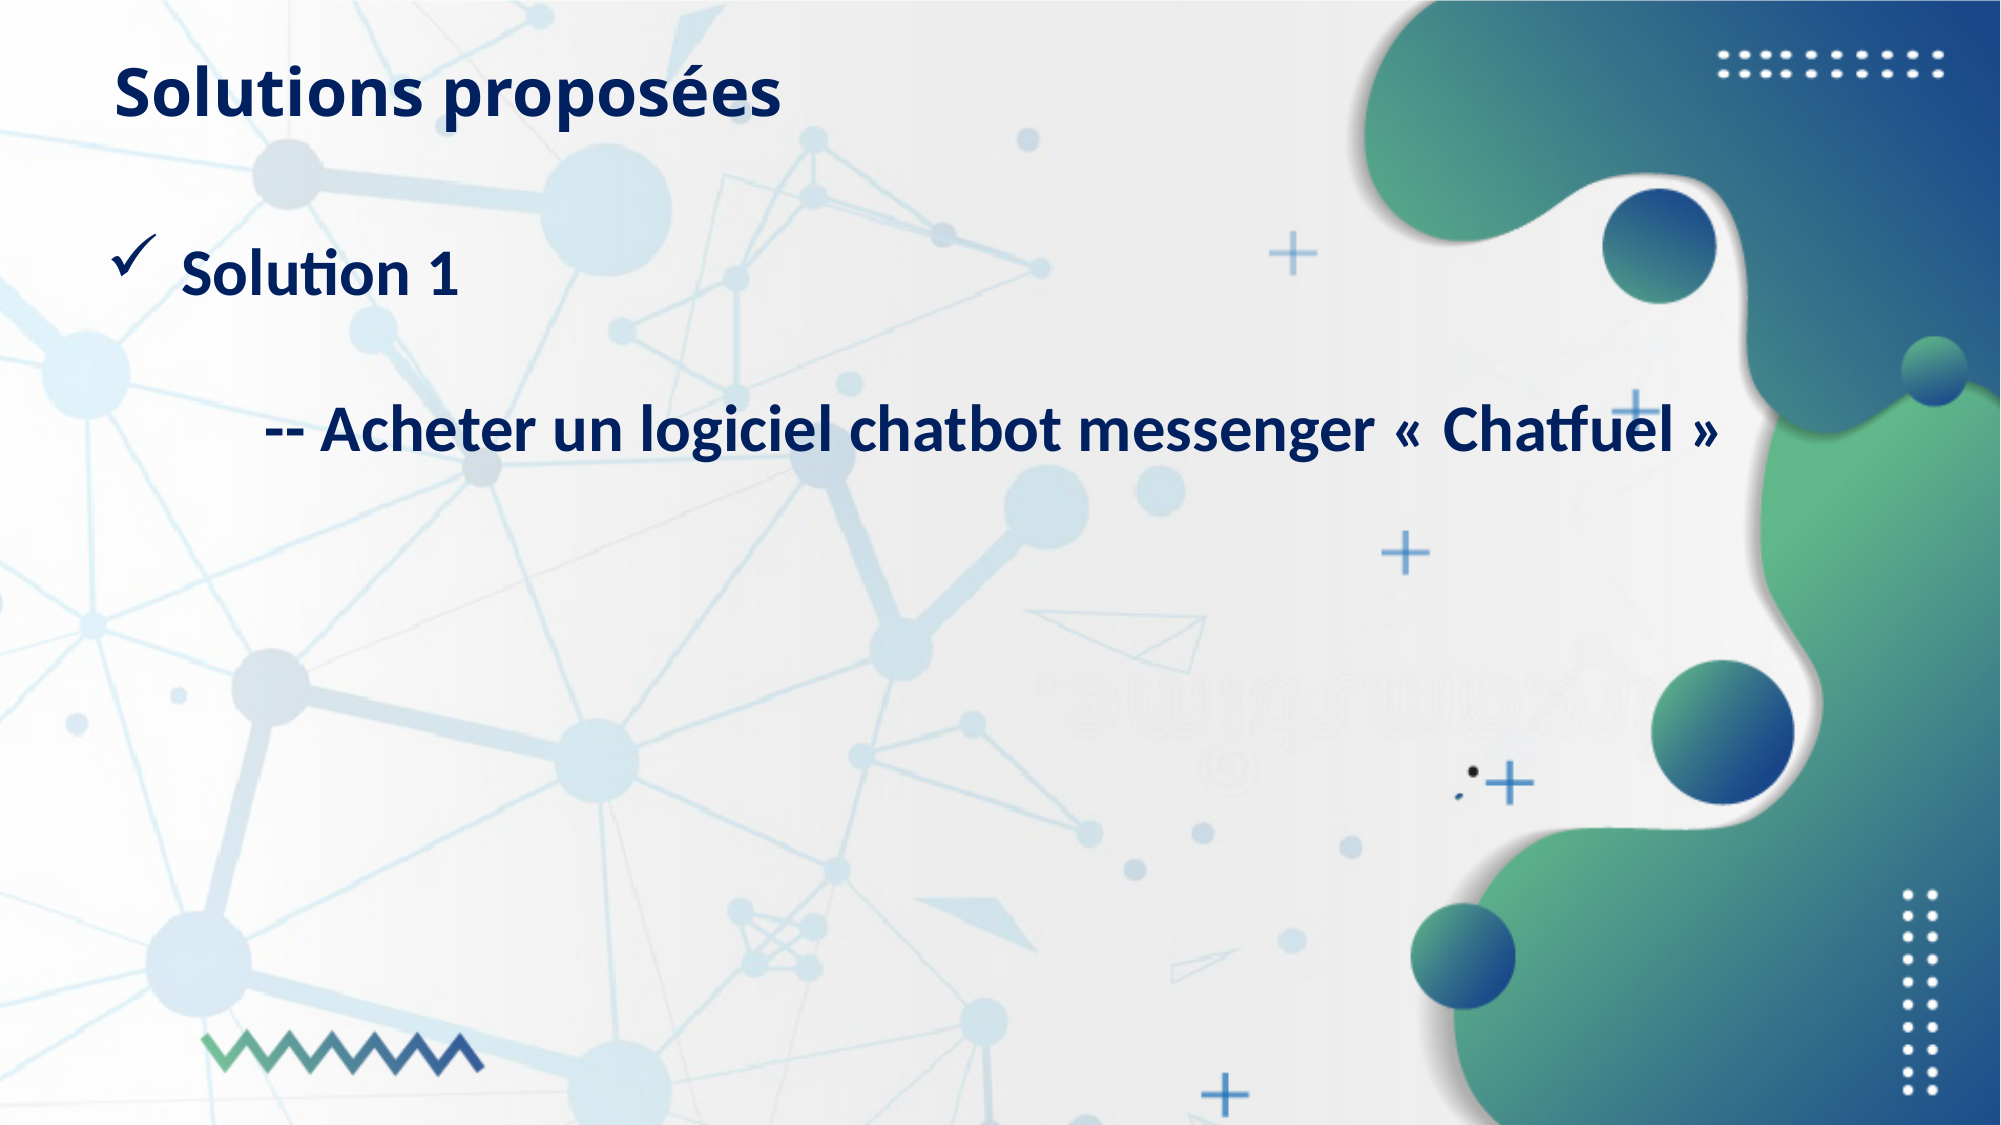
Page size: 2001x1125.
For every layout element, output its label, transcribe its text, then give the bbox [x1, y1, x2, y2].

text_box -- Acheter un logiciel chatbot messenger « Chatfuel » [99, 357, 1918, 502]
text_box Solution 1 [91, 201, 1909, 347]
title Solutions proposées [99, 45, 1918, 143]
picture [0, 0, 2001, 1125]
